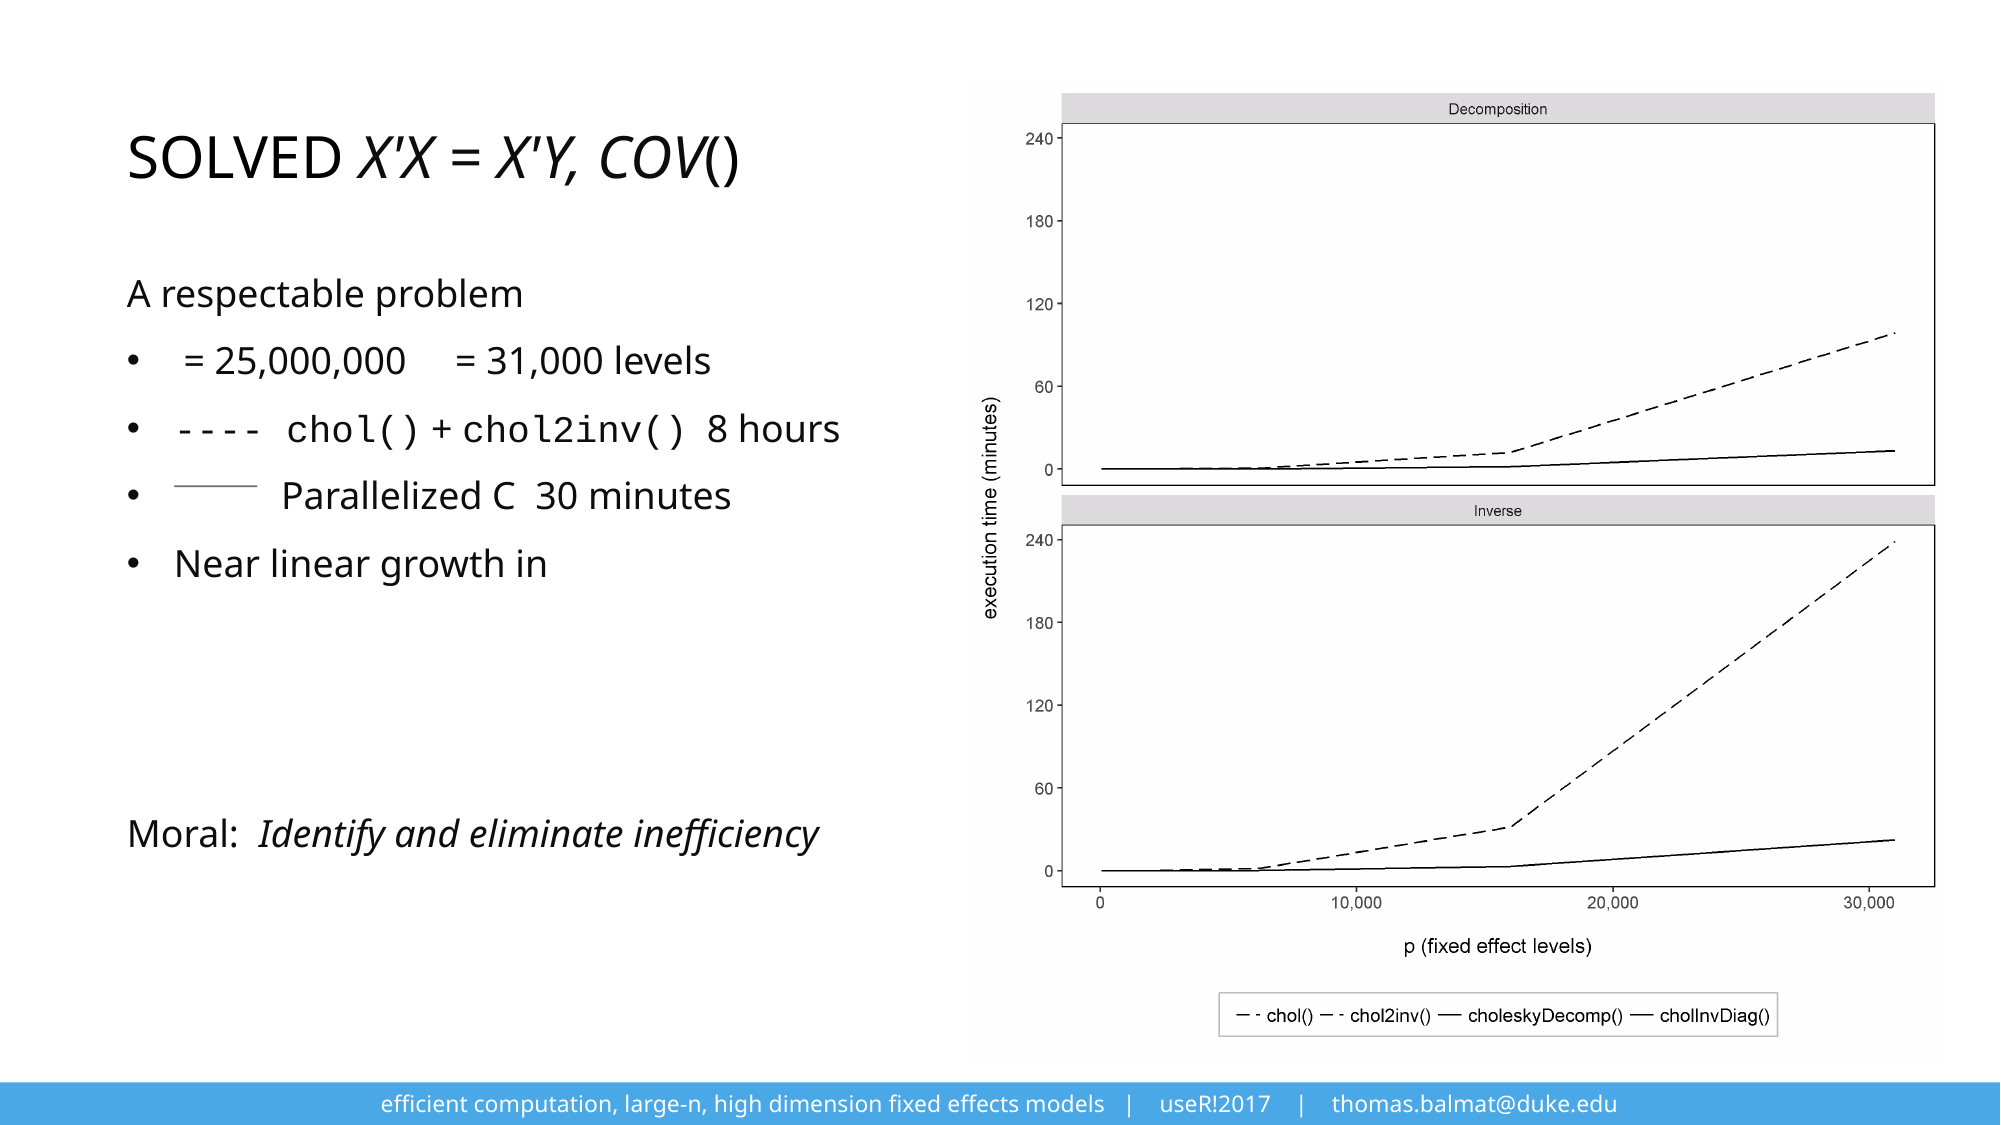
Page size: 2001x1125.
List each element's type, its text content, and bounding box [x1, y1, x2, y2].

picture [968, 84, 1944, 1060]
text_box efficient computation, large-n, high dimension fixed effects models | useR!2017 | thomas.balmat@duke.edu [0, 1082, 2000, 1125]
